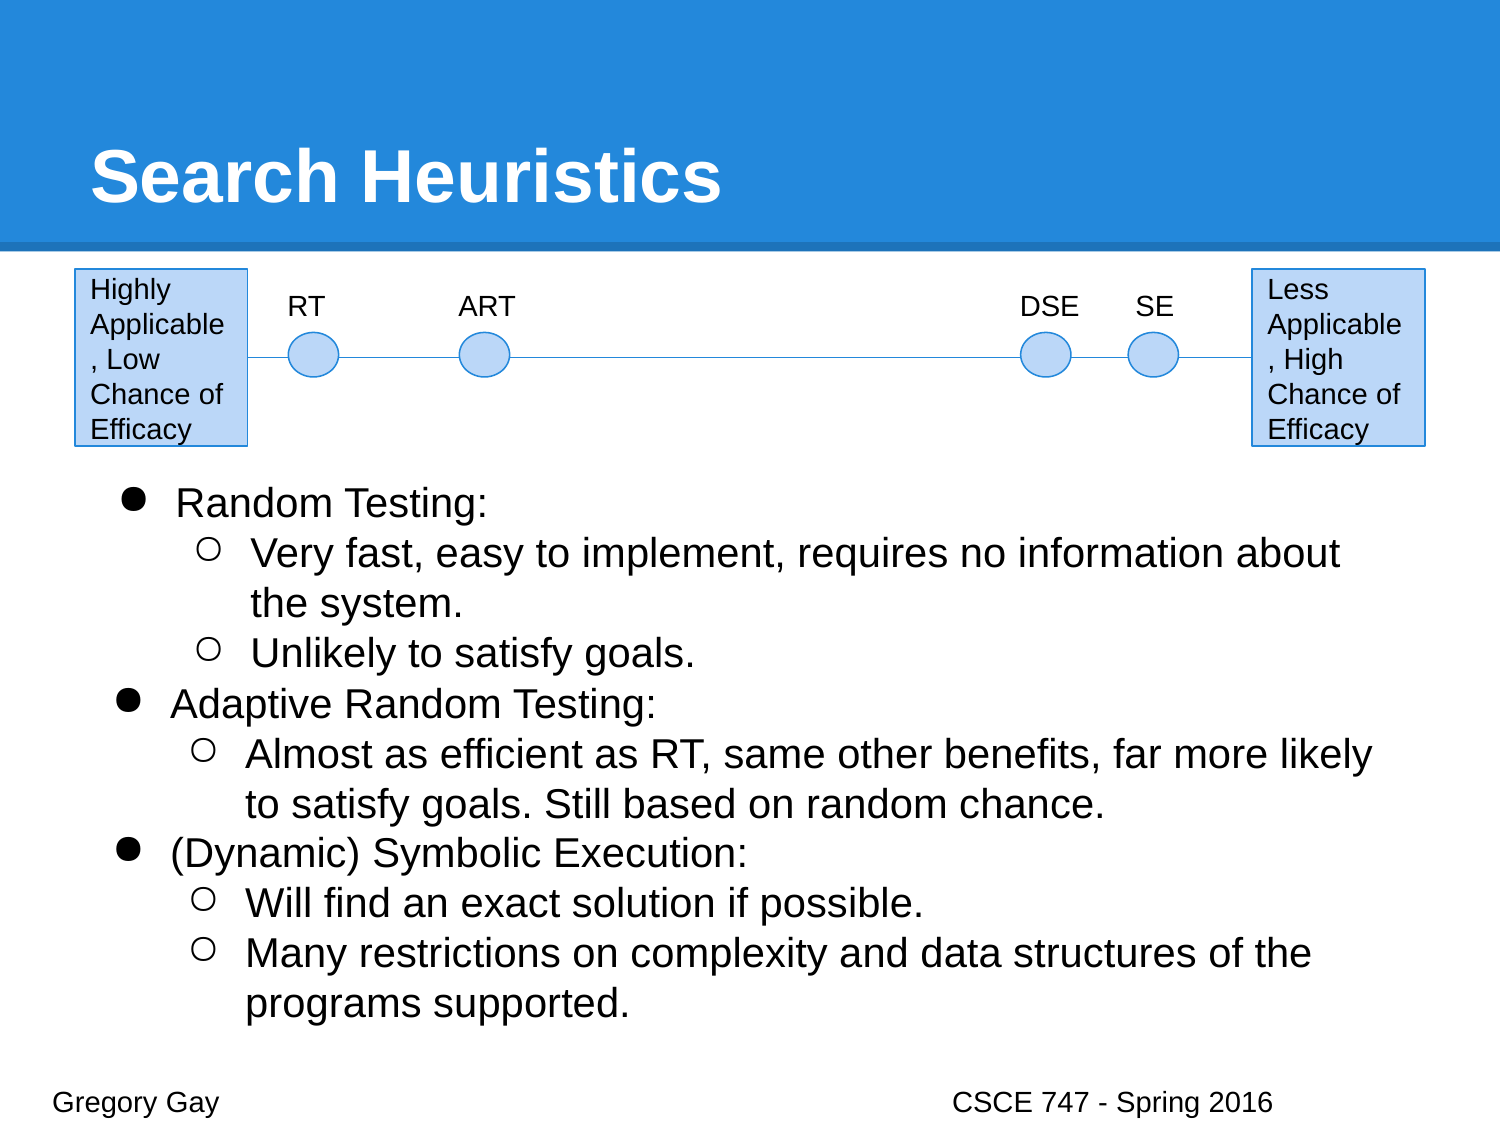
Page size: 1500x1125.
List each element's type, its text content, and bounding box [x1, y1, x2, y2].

text_box Gregory Gay CSCE 747 - Spring 2016 7 [37, 1068, 1463, 1114]
title Search Heuristics [75, 45, 1425, 233]
text_box (Dynamic) Symbolic Execution: Will find an exact solution if possible. Many restrictions on complexity and data structures of the programs supported. [80, 811, 1420, 1023]
text_box DSE [1004, 272, 1100, 333]
text_box [1131, 365, 1176, 377]
text_box Highly Applicable, Low Chance of Efficacy [74, 268, 248, 446]
text_box Random Testing: Very fast, easy to implement, requires no information about the system. Unlikely to satisfy goals. [85, 460, 1425, 673]
text_box [462, 365, 507, 377]
text_box [459, 333, 510, 356]
text_box [291, 365, 336, 377]
text_box Adaptive Random Testing: Almost as efficient as RT, same other benefits, far more likely to satisfy goals. Still based on random chance. [80, 662, 1420, 811]
text_box [1020, 333, 1071, 356]
text_box [288, 333, 339, 356]
text_box SE [1112, 272, 1207, 333]
text_box Less Applicable, High Chance of Efficacy [1252, 268, 1425, 446]
text_box RT [272, 272, 355, 333]
text_box [1128, 333, 1179, 356]
text_box ART [443, 272, 539, 333]
text_box [1023, 365, 1069, 377]
